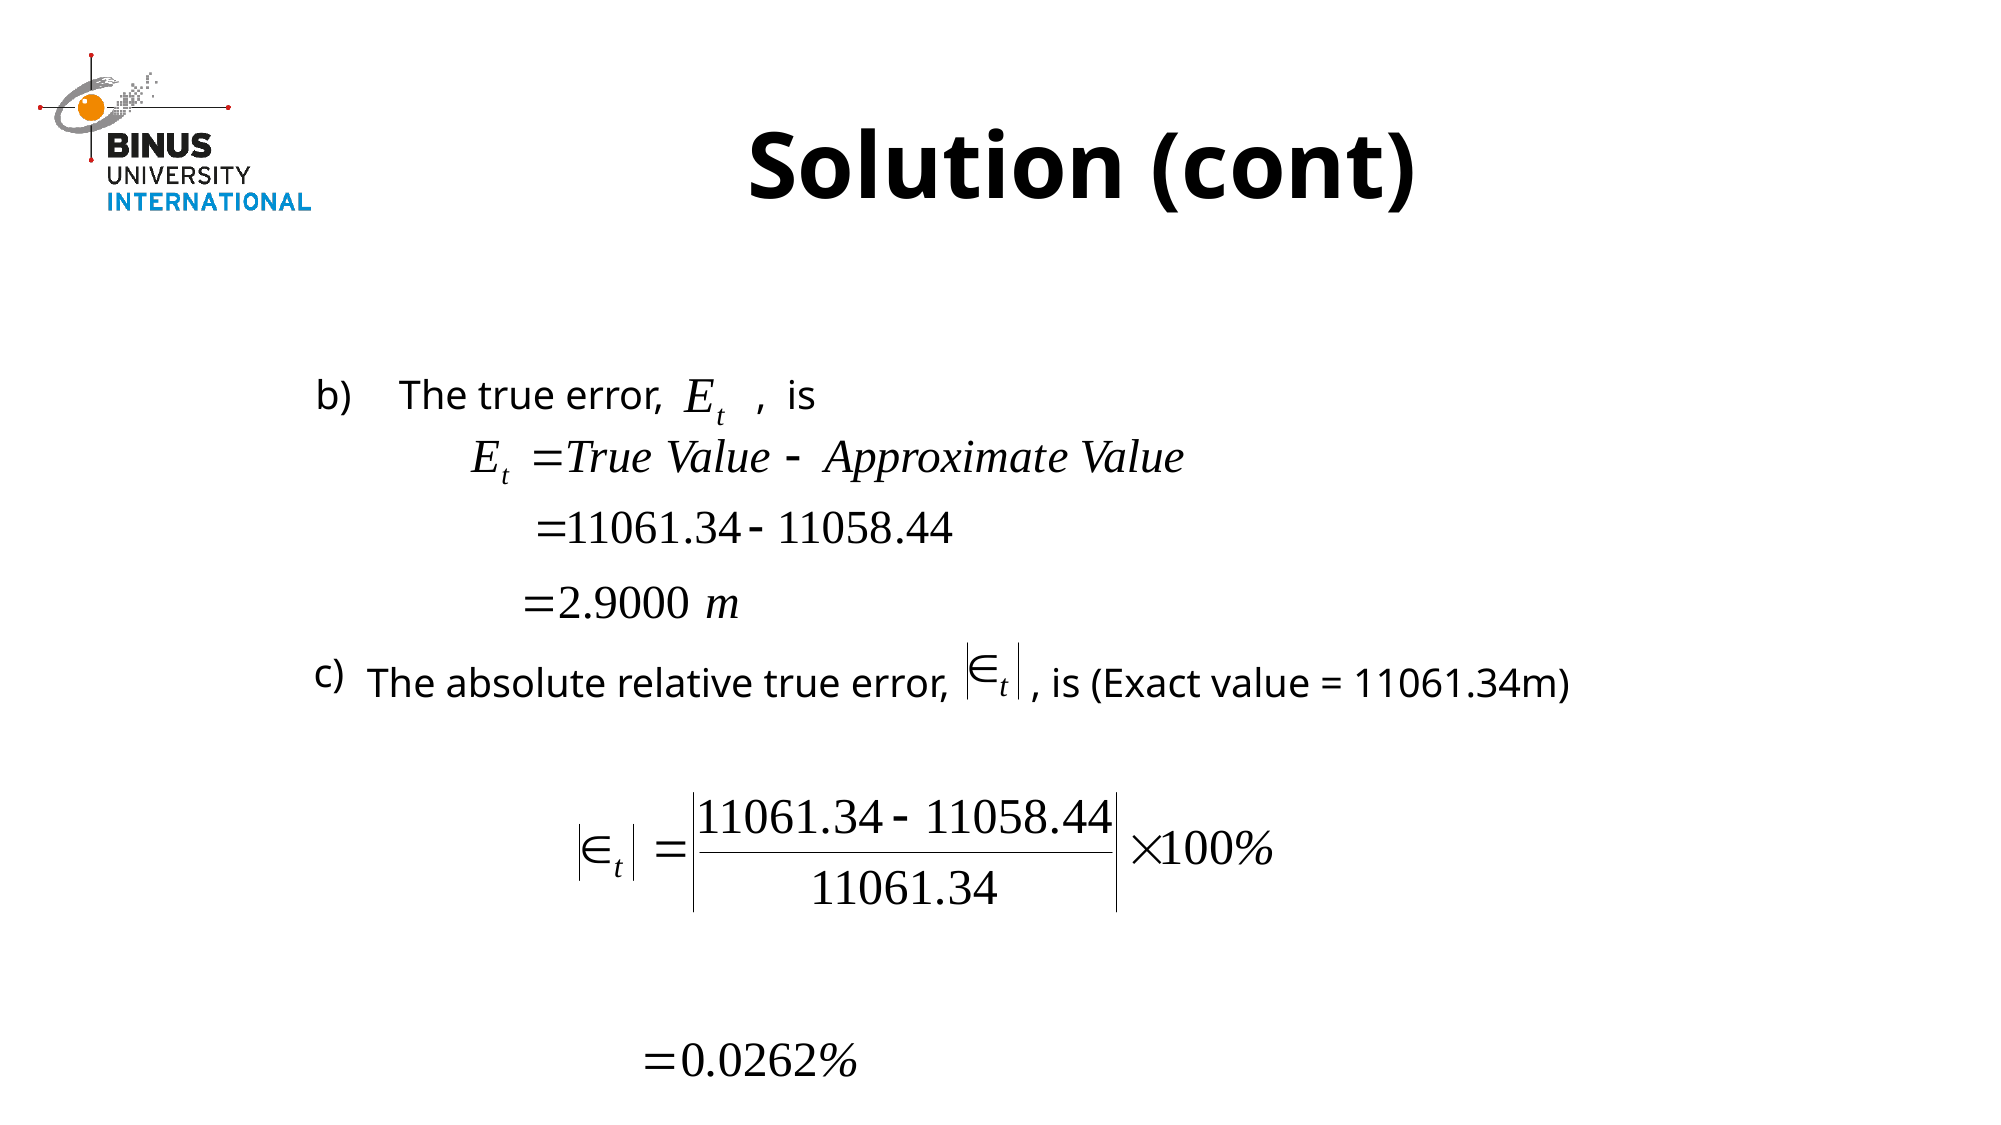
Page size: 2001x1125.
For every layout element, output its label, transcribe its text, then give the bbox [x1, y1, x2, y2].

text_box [362, 637, 1599, 1083]
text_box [526, 499, 961, 556]
text_box c) [298, 640, 360, 703]
title Solution (cont) [301, 59, 1863, 278]
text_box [462, 424, 1200, 497]
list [674, 362, 734, 424]
picture [0, 0, 348, 269]
text_box The true error, , is [734, 362, 832, 424]
text_box The true error, , is [384, 362, 674, 425]
text_box b) [300, 362, 367, 425]
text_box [512, 574, 750, 639]
